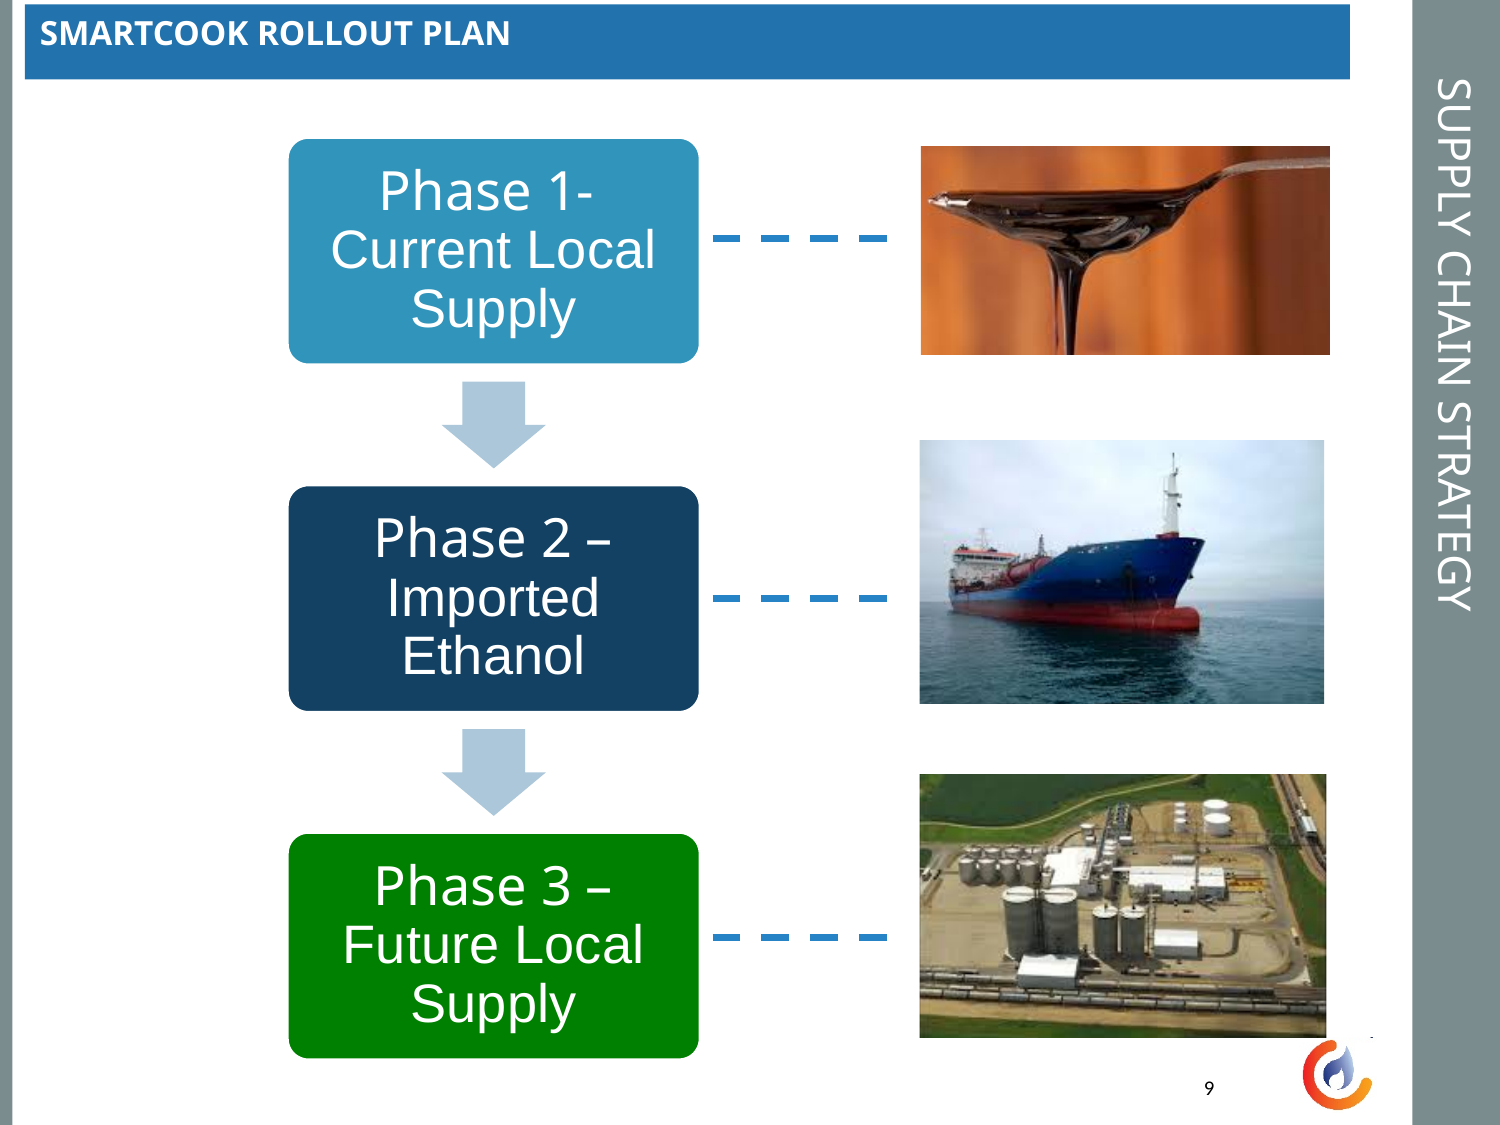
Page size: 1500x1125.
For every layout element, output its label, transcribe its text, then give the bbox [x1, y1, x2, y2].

picture [919, 774, 1377, 1113]
slide_number ‹#› [1067, 1061, 1230, 1112]
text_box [284, 135, 703, 1063]
picture [920, 145, 1331, 363]
picture [919, 440, 1325, 704]
list SMARTCOOK ROLLOUT PLAN [24, 4, 1350, 80]
title SUPPLY CHAIN STRATEGY [1412, 62, 1500, 1025]
